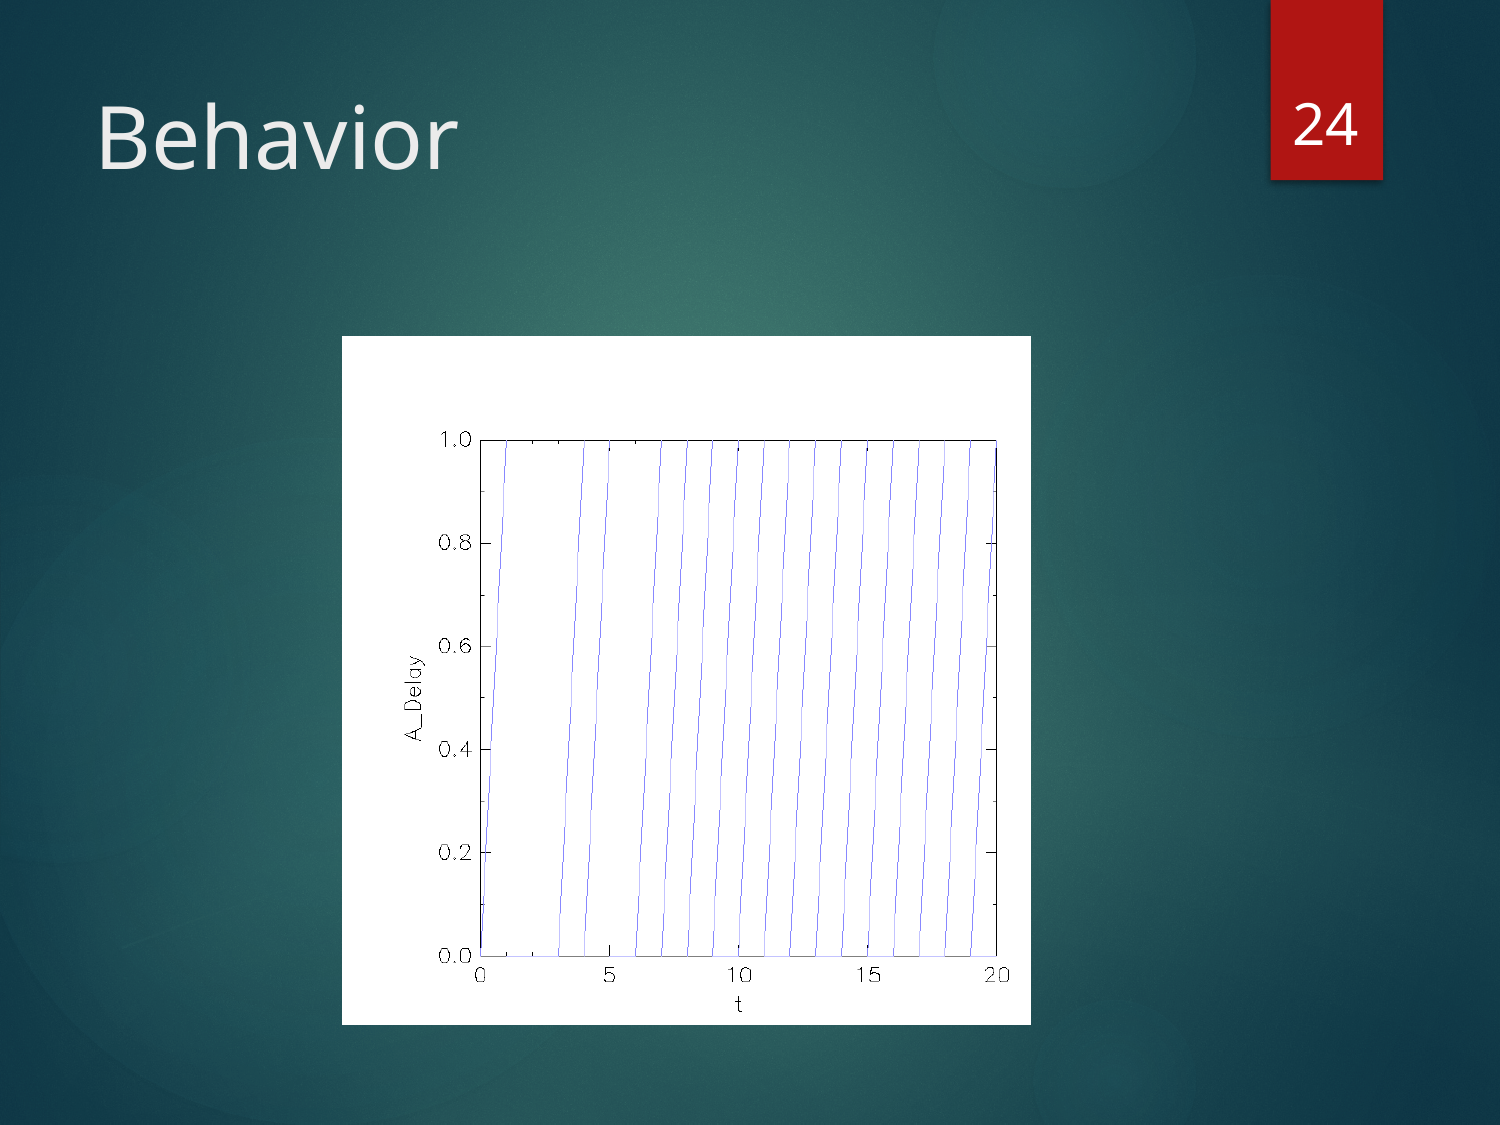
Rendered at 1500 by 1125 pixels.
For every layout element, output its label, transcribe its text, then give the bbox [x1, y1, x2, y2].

title Behavior [79, 74, 1237, 304]
slide_number 24 [1273, 48, 1378, 175]
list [341, 336, 1031, 1026]
